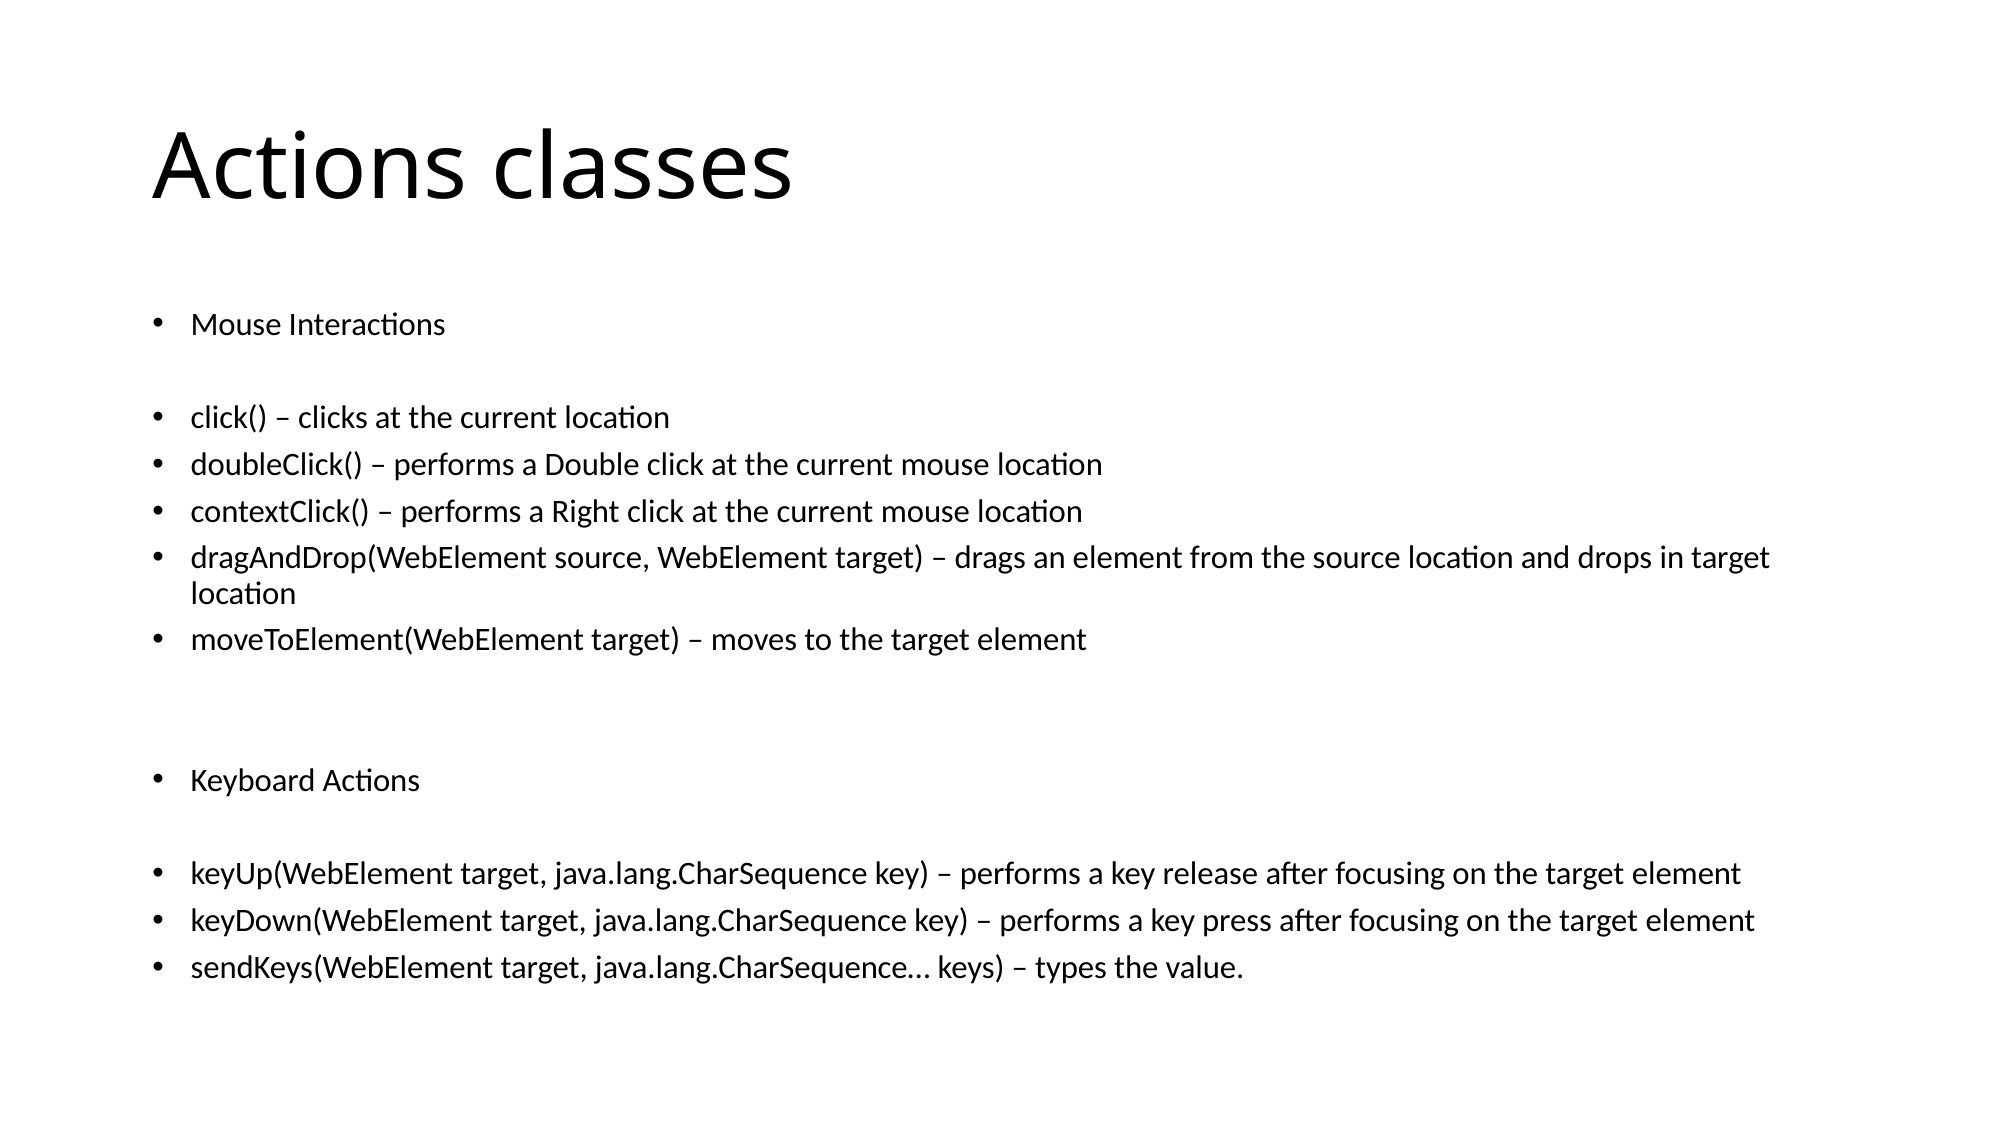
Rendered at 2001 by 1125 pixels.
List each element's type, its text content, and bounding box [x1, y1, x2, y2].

list Mouse Interactions click() – clicks at the current location doubleClick() – performs a Double click at the current mouse location contextClick() – performs a Right click at the current mouse location dragAndDrop(WebElement source, WebElement target) – drags an element from the source location and drops in target location moveToElement(WebElement target) – moves to the target element Keyboard Actions keyUp(WebElement target, java.lang.CharSequence key) – performs a key release after focusing on the target element keyDown(WebElement target, java.lang.CharSequence key) – performs a key press after focusing on the target element sendKeys(WebElement target, java.lang.CharSequence… keys) – types the value. [137, 299, 1863, 1014]
title Actions classes [137, 59, 1863, 278]
